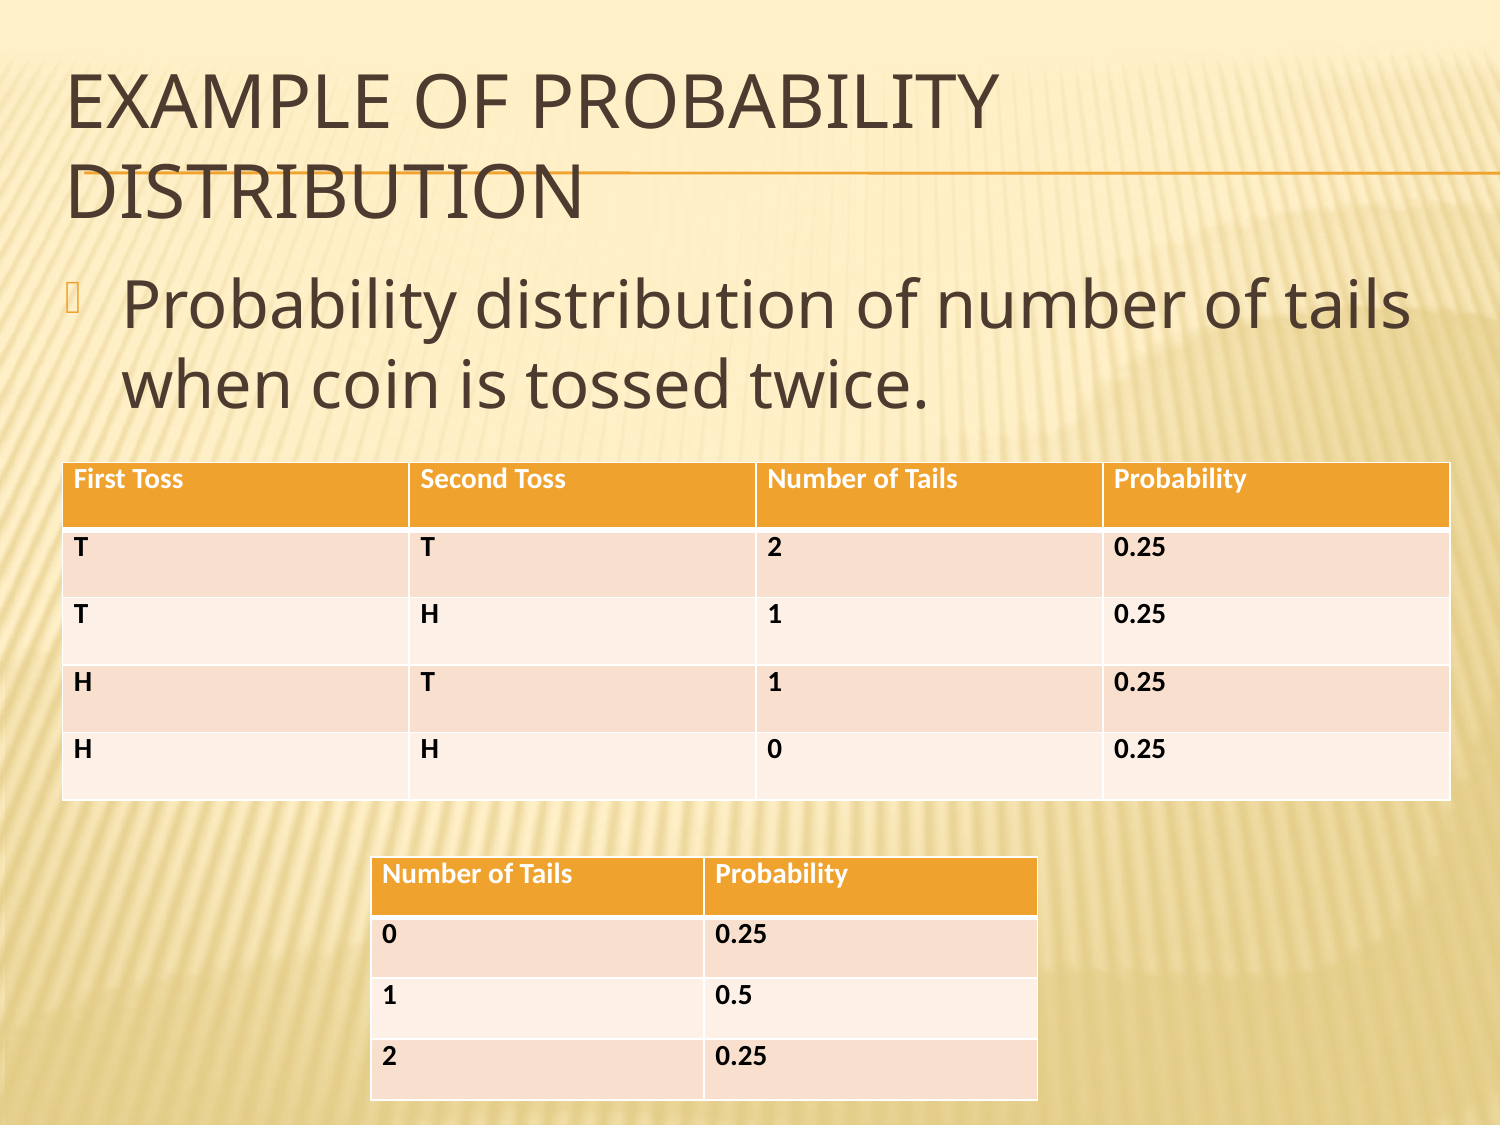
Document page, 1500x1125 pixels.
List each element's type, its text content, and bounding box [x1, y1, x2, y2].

table_cell 0 [372, 920, 703, 977]
table_cell H [410, 733, 755, 799]
table_cell 0.5 [705, 979, 1037, 1038]
table_cell 0.25 [1104, 598, 1449, 664]
table_cell 0.25 [1104, 533, 1449, 597]
table_cell 1 [757, 666, 1102, 732]
title Example of probability distribution [50, 75, 1475, 213]
table_cell 0.25 [705, 920, 1037, 977]
table_cell H [63, 666, 408, 732]
table_cell H [410, 598, 755, 664]
table_cell 0 [757, 733, 1102, 799]
table_header Number of Tails [757, 463, 1102, 527]
table_cell T [410, 666, 755, 732]
table_cell H [63, 733, 408, 799]
list Probability distribution of number of tails when coin is tossed twice. [50, 254, 1475, 998]
table_cell 1 [757, 598, 1102, 664]
table_cell 2 [757, 533, 1102, 597]
table_cell 0.25 [705, 1040, 1037, 1099]
table_cell 0.25 [1104, 666, 1449, 732]
table_cell 2 [372, 1040, 703, 1099]
table_cell 0.25 [1104, 733, 1449, 799]
table_header First Toss [63, 463, 408, 527]
table_cell T [63, 598, 408, 664]
table_header Second Toss [410, 463, 755, 527]
table_cell T [63, 533, 408, 597]
table_header Probability [1104, 463, 1449, 527]
table_cell T [410, 533, 755, 597]
table_header Number of Tails [372, 858, 703, 915]
table_header Probability [705, 858, 1037, 915]
table_cell 1 [372, 979, 703, 1038]
